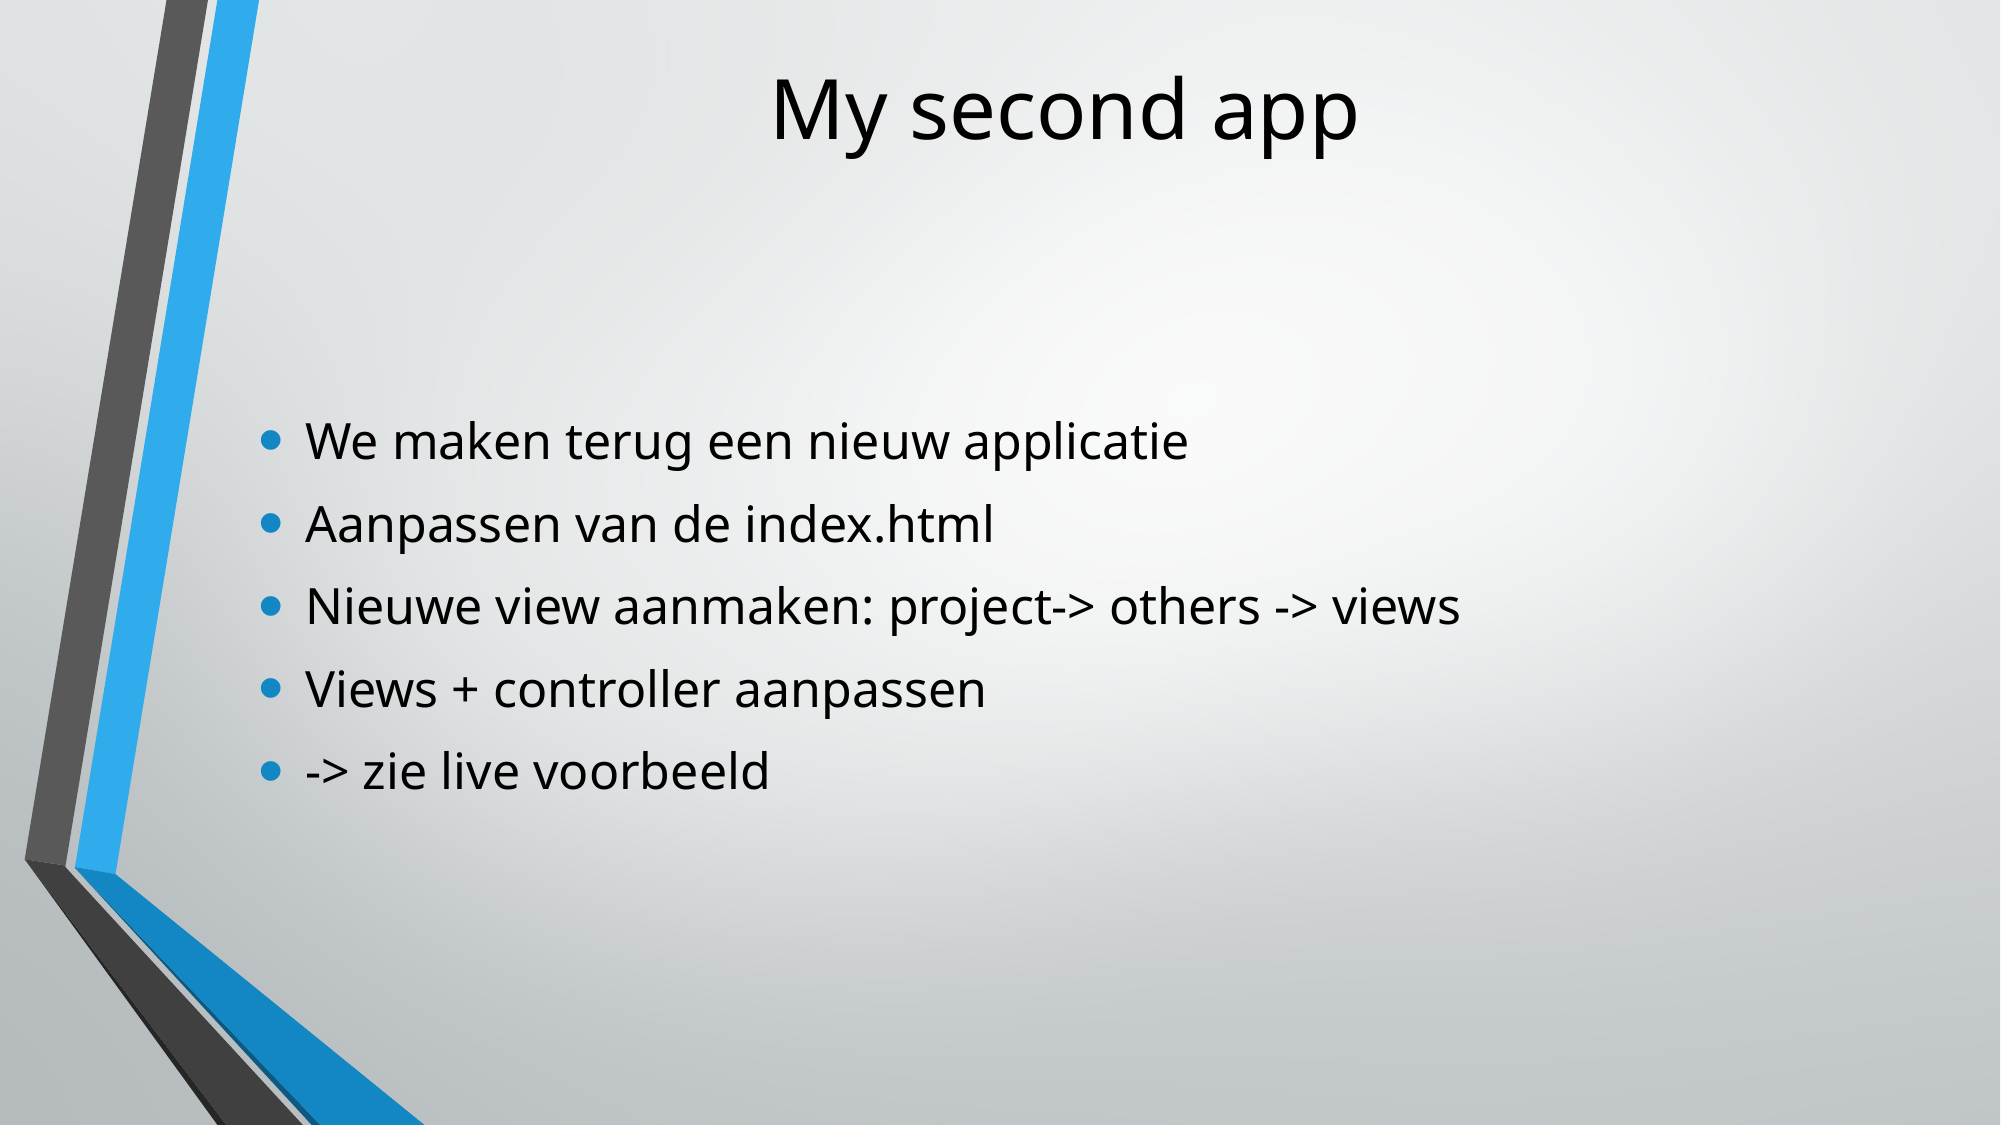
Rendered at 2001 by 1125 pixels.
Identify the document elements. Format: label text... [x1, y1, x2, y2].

title My second app [243, 0, 1887, 250]
list We maken terug een nieuw applicatie Aanpassen van de index.html Nieuwe view aanmaken: project-> others -> views Views + controller aanpassen -> zie live voorbeeld [243, 348, 1887, 862]
